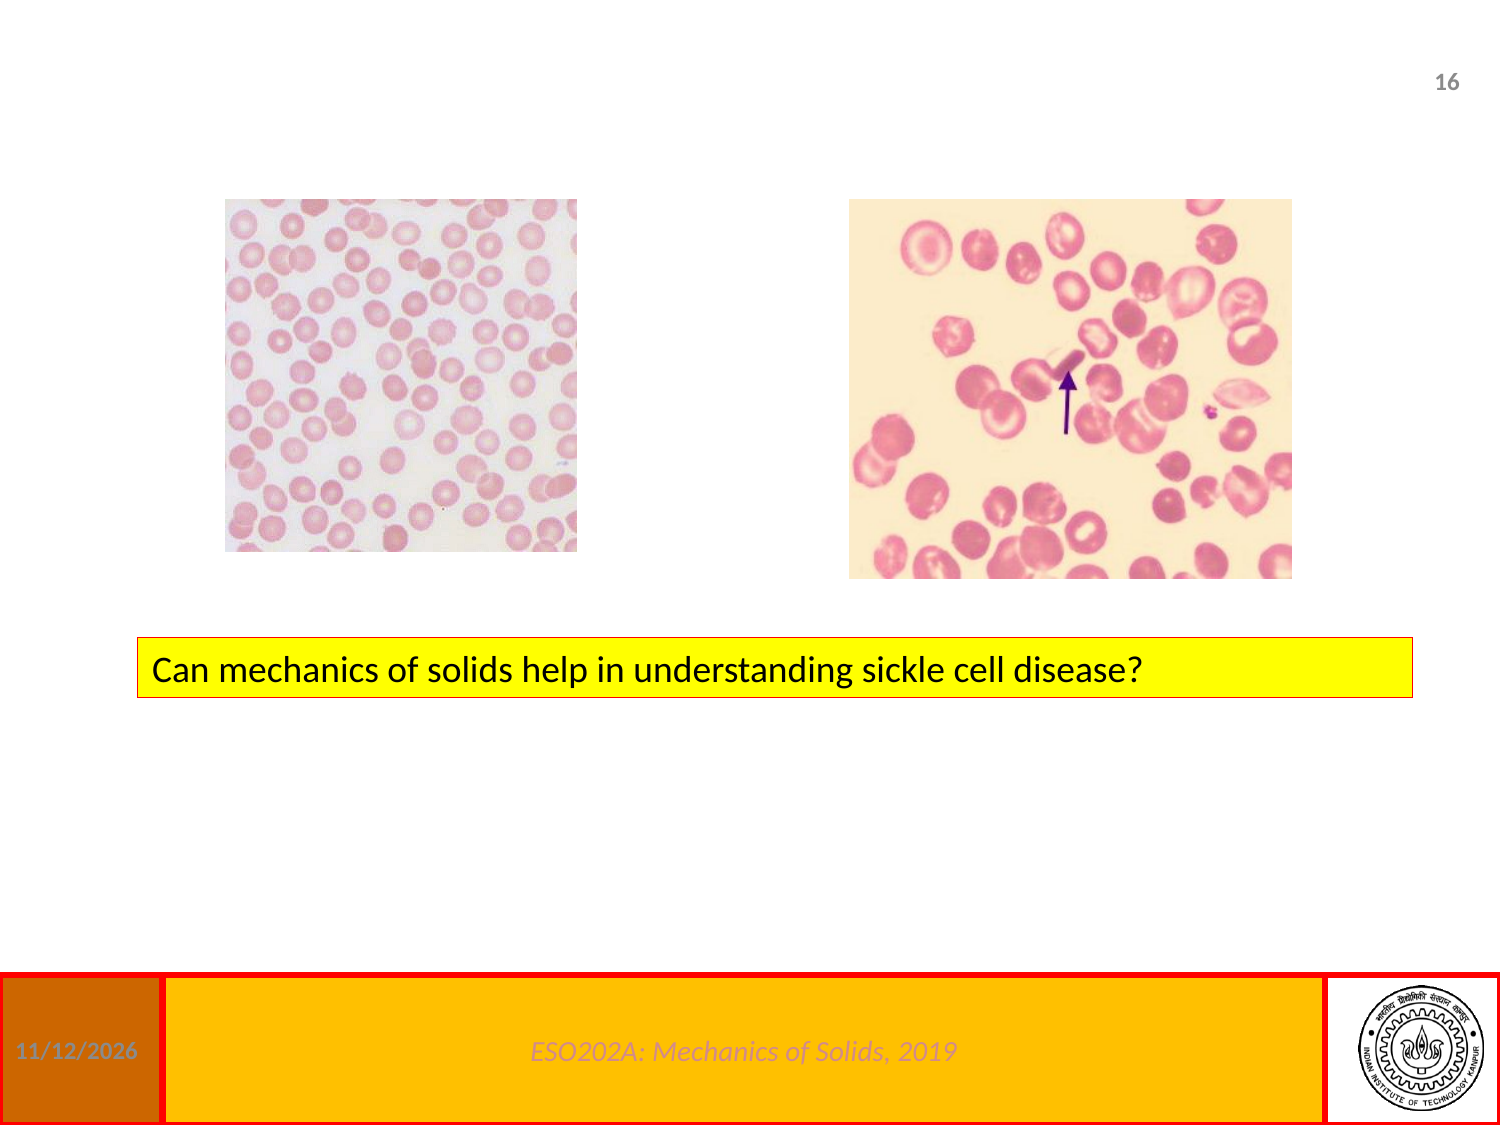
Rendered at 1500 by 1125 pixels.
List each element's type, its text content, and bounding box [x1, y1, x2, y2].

text_box Can mechanics of solids help in understanding sickle cell disease? [137, 637, 1413, 698]
slide_number 16 [1337, 50, 1475, 110]
picture [224, 199, 578, 553]
footer ESO202A: Mechanics of Solids, 2019 [159, 972, 1328, 1125]
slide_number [0, 972, 160, 1125]
picture [1358, 985, 1484, 1111]
picture [849, 199, 1292, 579]
